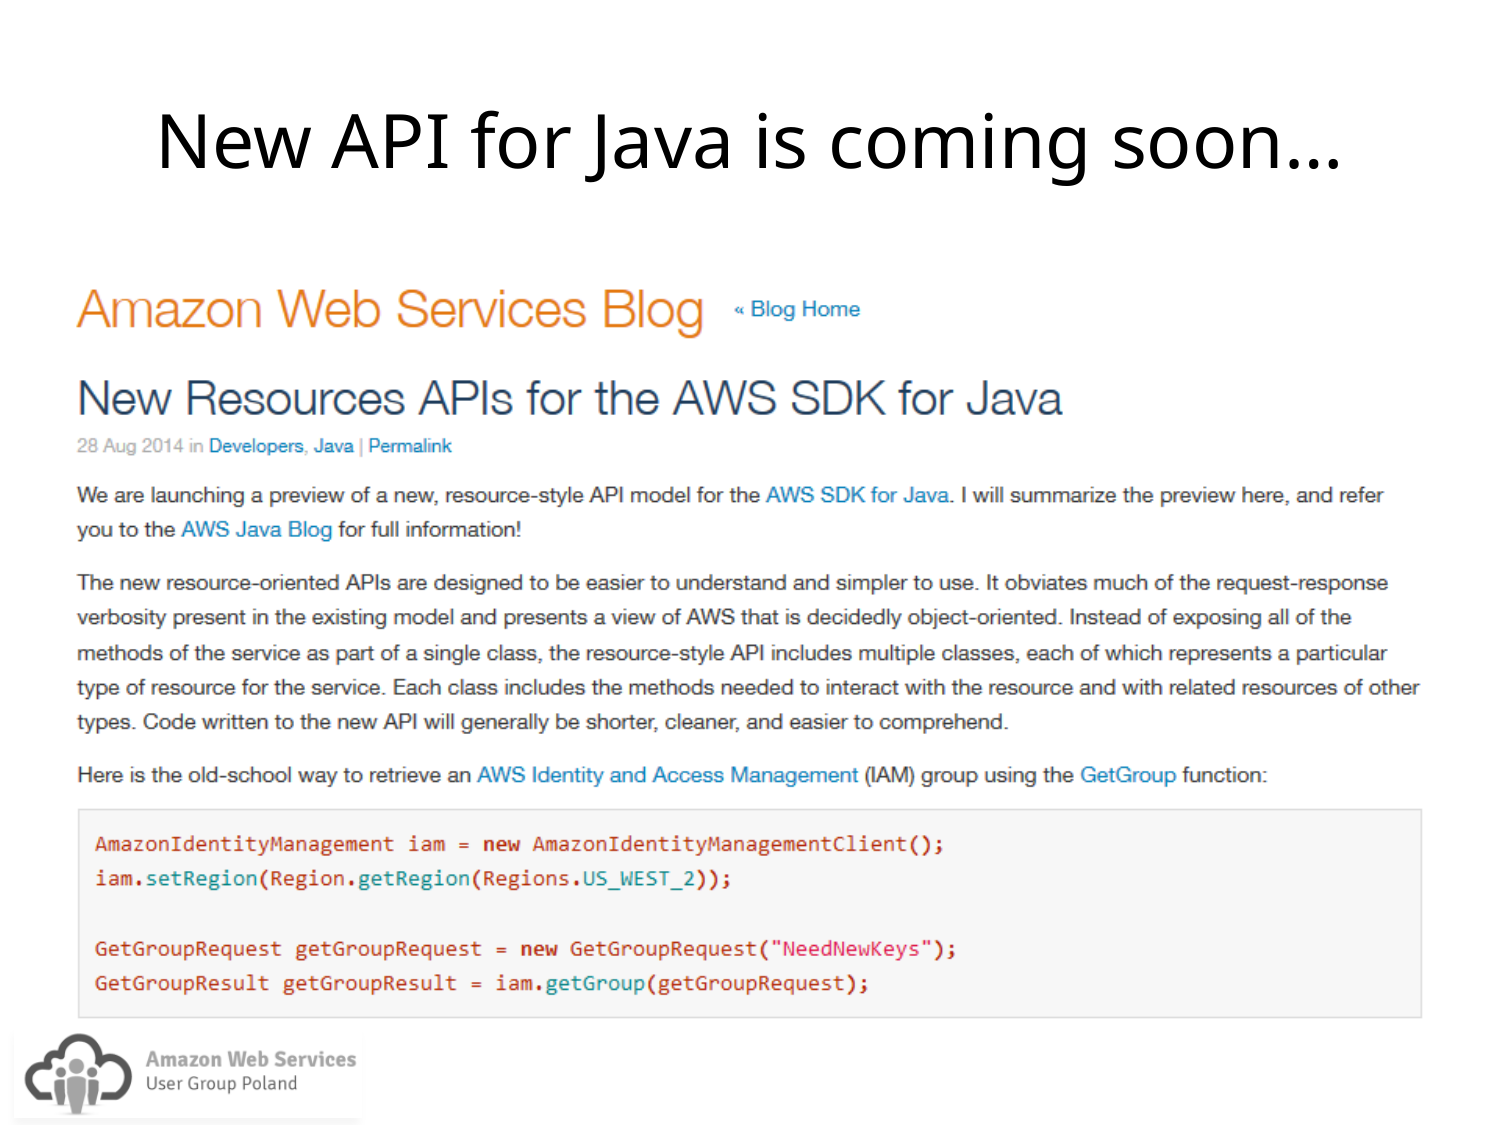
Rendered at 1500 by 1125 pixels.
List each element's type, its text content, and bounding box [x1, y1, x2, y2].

title New API for Java is coming soon… [75, 45, 1425, 233]
picture [14, 243, 1439, 1118]
